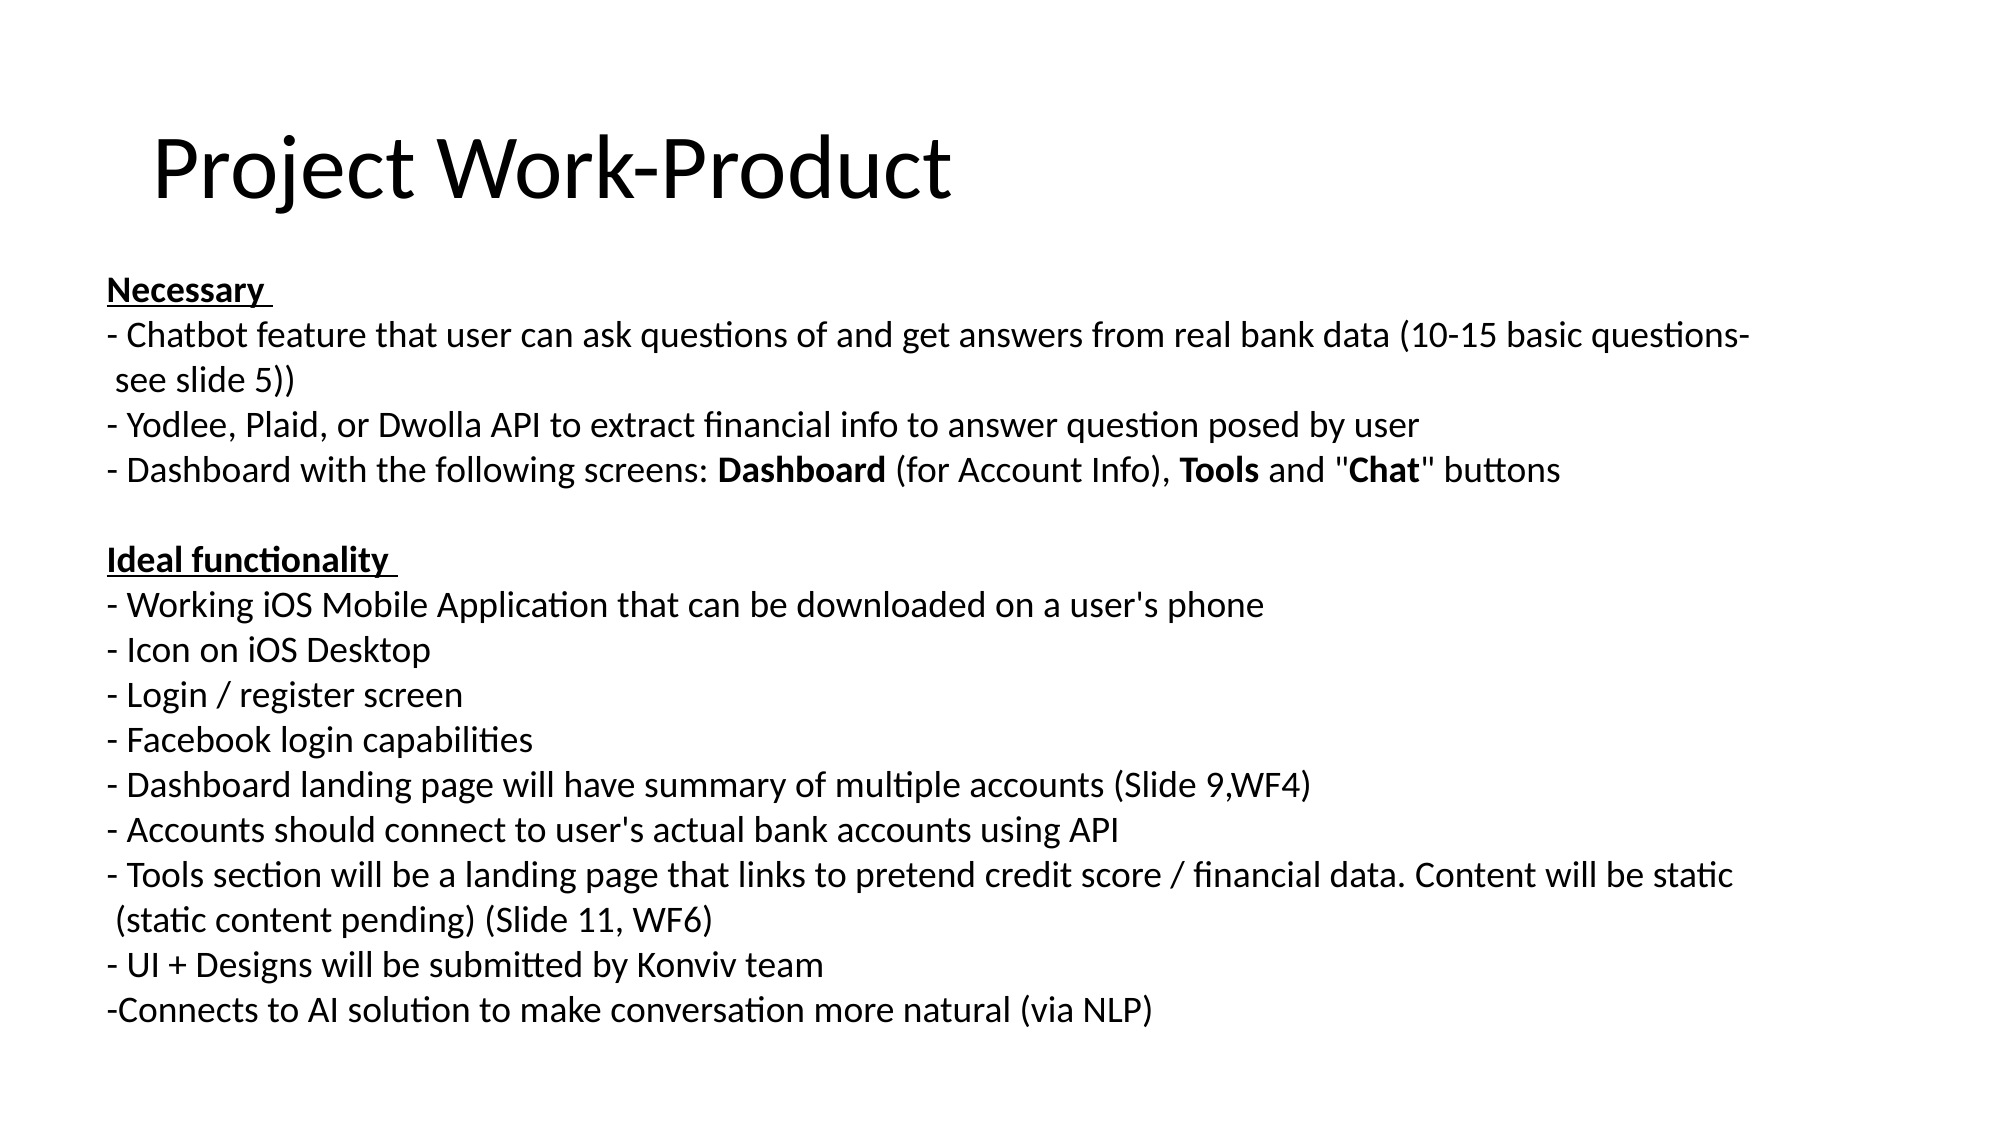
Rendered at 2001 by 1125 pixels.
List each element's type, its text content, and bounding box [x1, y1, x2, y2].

title Project Work-Product [137, 59, 1863, 278]
list Necessary - Chatbot feature that user can ask questions of and get answers from real bank data (10-15 basic questions- see slide 5)) - Yodlee, Plaid, or Dwolla API to extract financial info to answer question posed by user - Dashboard with the following screens: Dashboard (for Account Info), Tools and "Chat" buttons Ideal functionality - Working iOS Mobile Application that can be downloaded on a user's phone - Icon on iOS Desktop - Login / register screen - Facebook login capabilities - Dashboard landing page will have summary of multiple accounts (Slide 9,WF4) - Accounts should connect to user's actual bank accounts using API - Tools section will be a landing page that links to pretend credit score / financial data. Content will be static (static content pending) (Slide 11, WF6) - UI + Designs will be submitted by Konviv team -Connects to AI solution to make conversation more natural (via NLP) [62, 249, 1788, 964]
